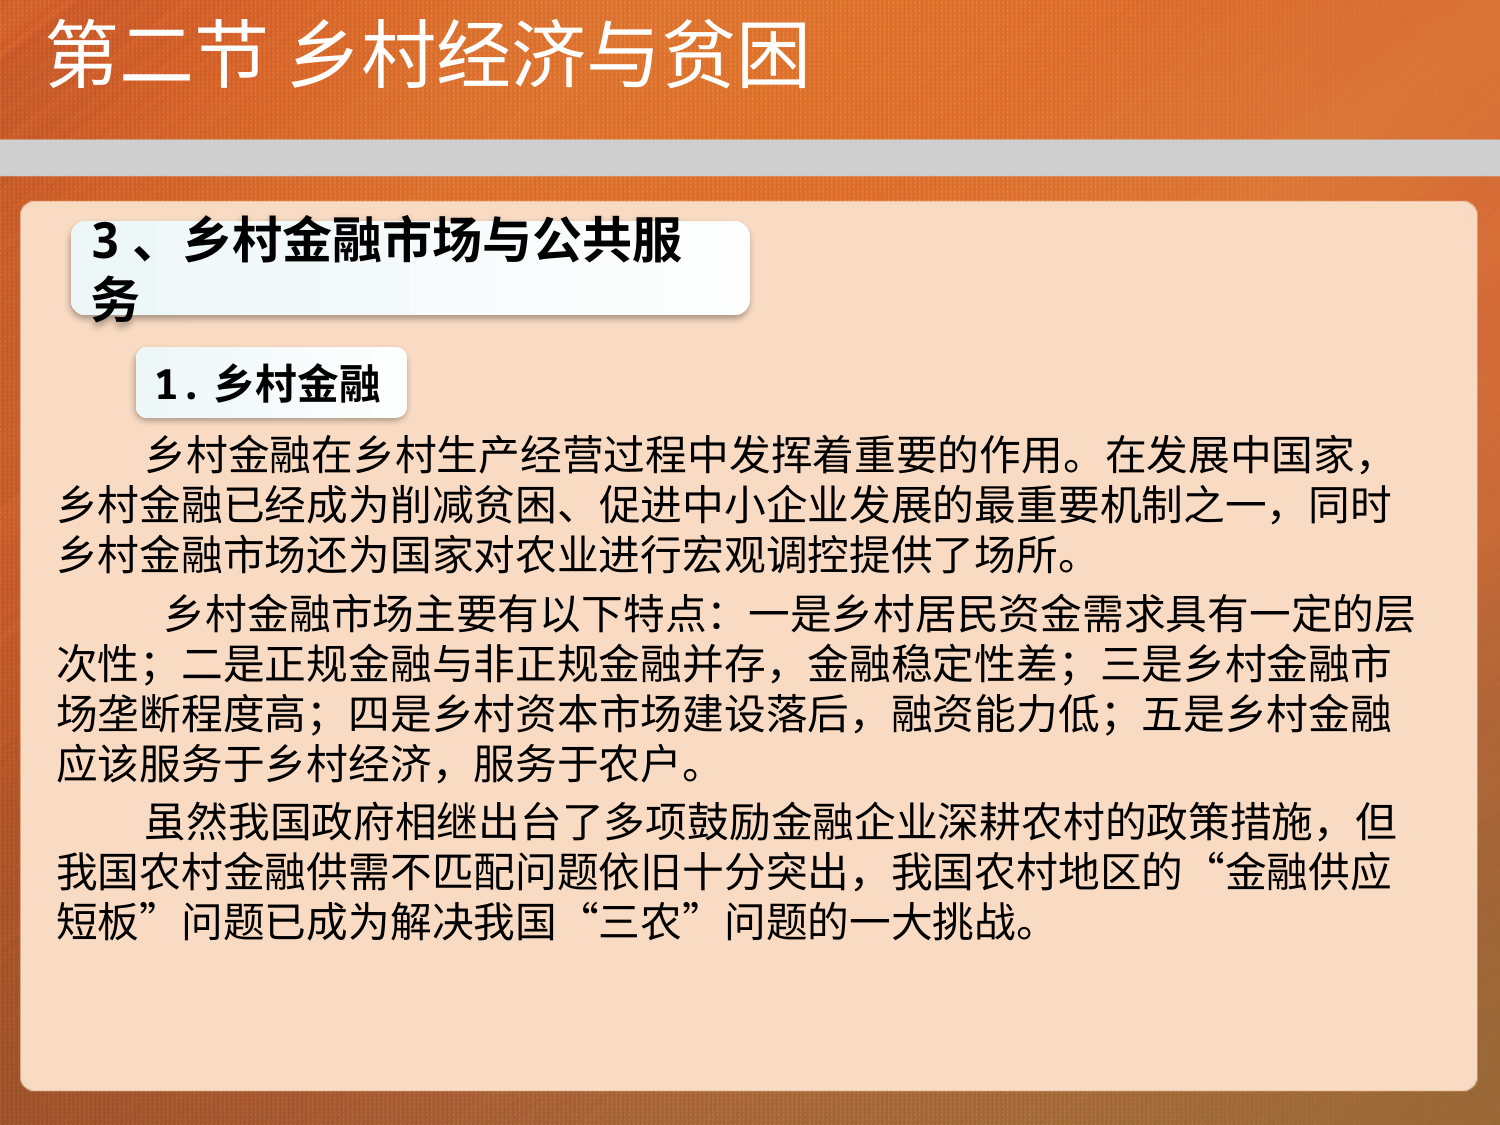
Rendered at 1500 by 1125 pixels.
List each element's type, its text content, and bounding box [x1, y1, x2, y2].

title 第二节 乡村经济与贫困 [29, 0, 1388, 161]
list 乡村金融在乡村生产经营过程中发挥着重要的作用。在发展中国家，乡村金融已经成为削减贫困、促进中小企业发展的最重要机制之一，同时乡村金融市场还为国家对农业进行宏观调控提供了场所。 乡村金融市场主要有以下特点：一是乡村居民资金需求具有一定的层次性；二是正规金融与非正规金融并存，金融稳定性差；三是乡村金融市场垄断程度高；四是乡村资本市场建设落后，融资能力低；五是乡村金融应该服务于乡村经济，服务于农户。 虽然我国政府相继出台了多项鼓励金融企业深耕农村的政策措施，但我国农村金融供需不匹配问题依旧十分突出，我国农村地区的“金融供应短板”问题已成为解决我国“三农”问题的一大挑战。 [41, 226, 1447, 1047]
picture [0, 0, 1500, 1125]
text_box 3、乡村金融市场与公共服务 [69, 219, 752, 317]
text_box 1.乡村金融 [134, 345, 409, 419]
